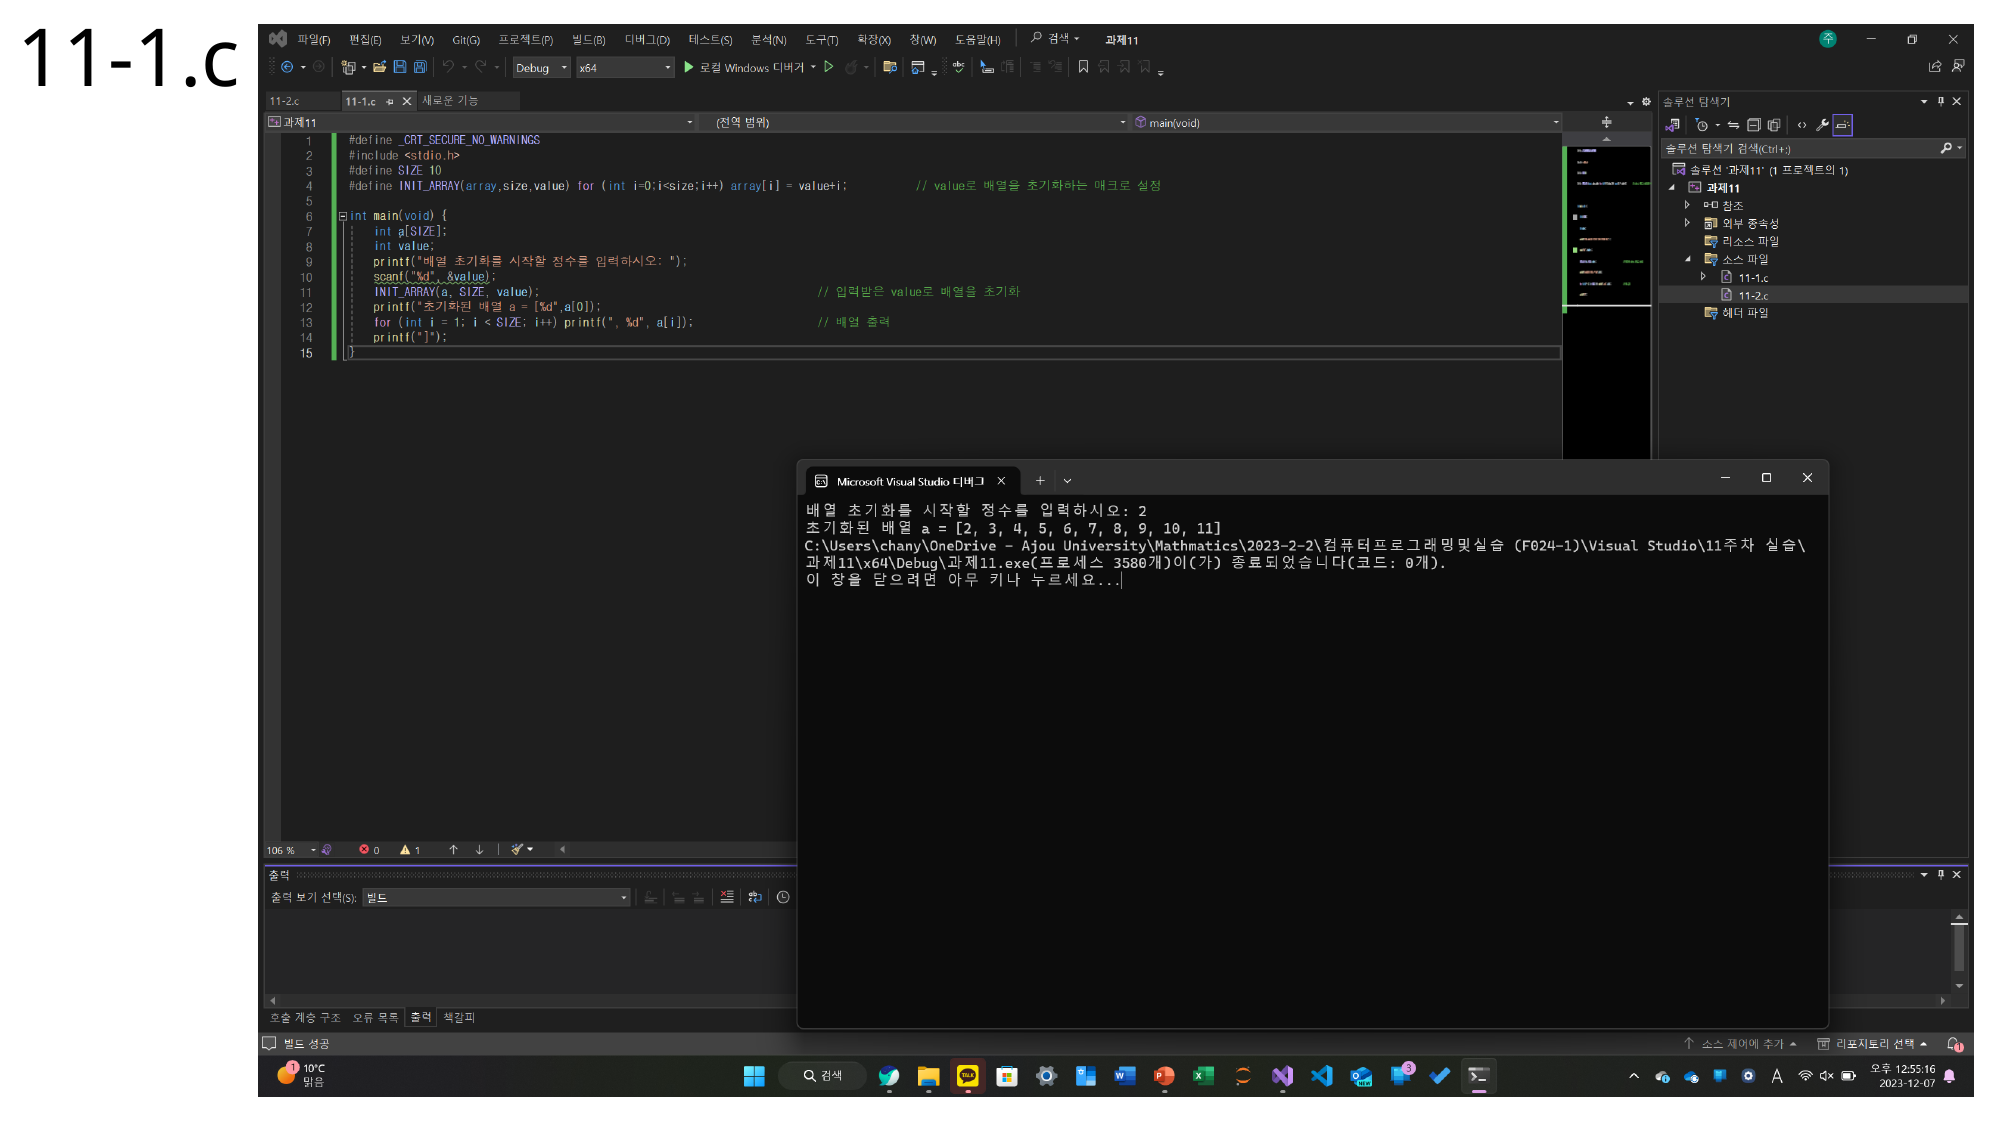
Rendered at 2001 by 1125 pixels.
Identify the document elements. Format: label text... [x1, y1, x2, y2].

title 11-1.c [0, 0, 259, 111]
picture [258, 24, 1974, 1097]
